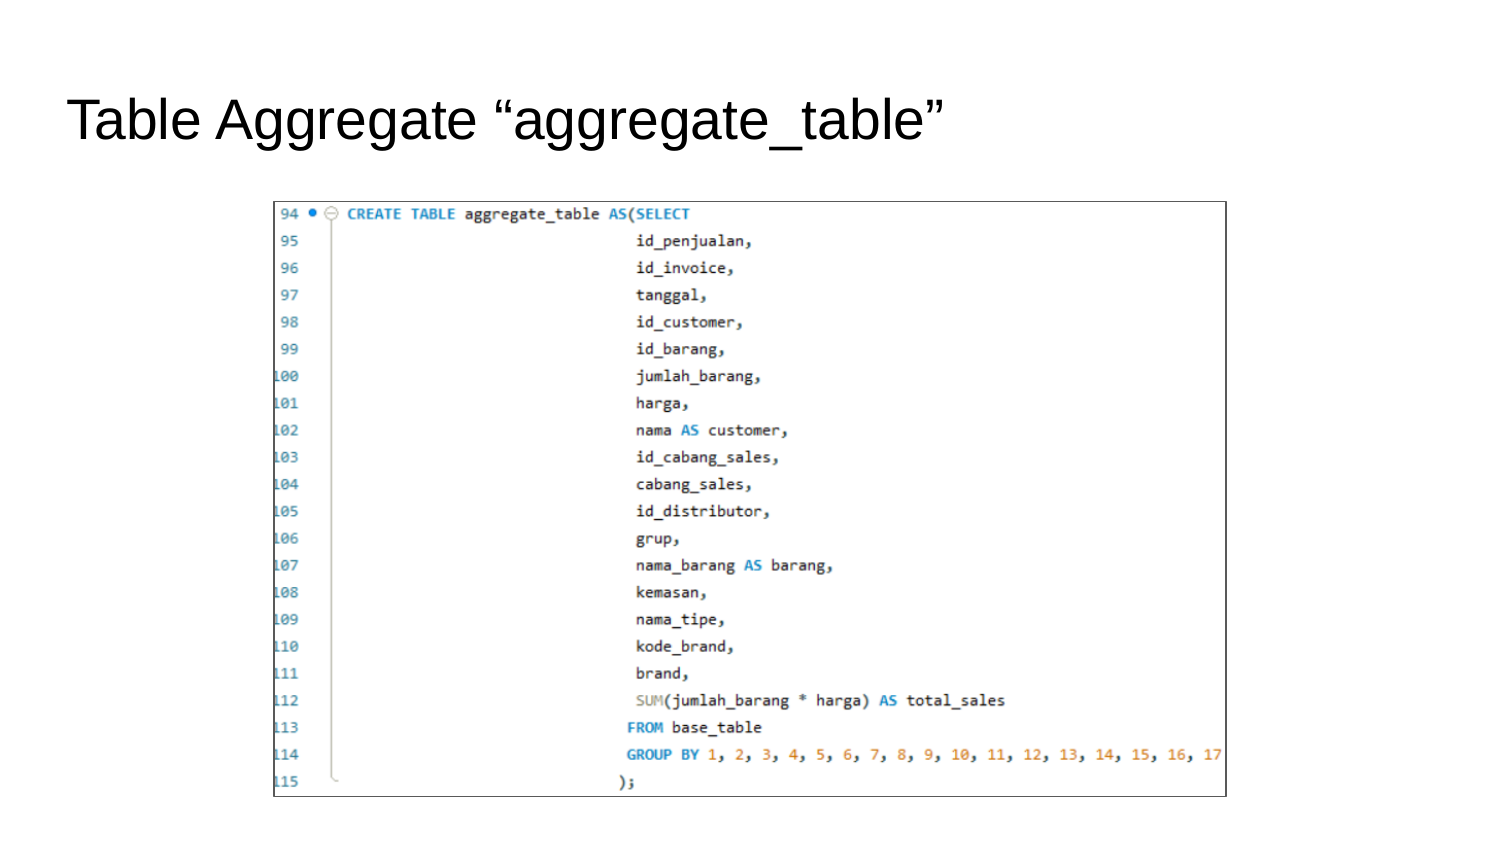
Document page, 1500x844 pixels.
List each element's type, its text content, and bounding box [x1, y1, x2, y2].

picture [274, 201, 1226, 796]
title Table Aggregate “aggregate_table” [51, 72, 1449, 167]
